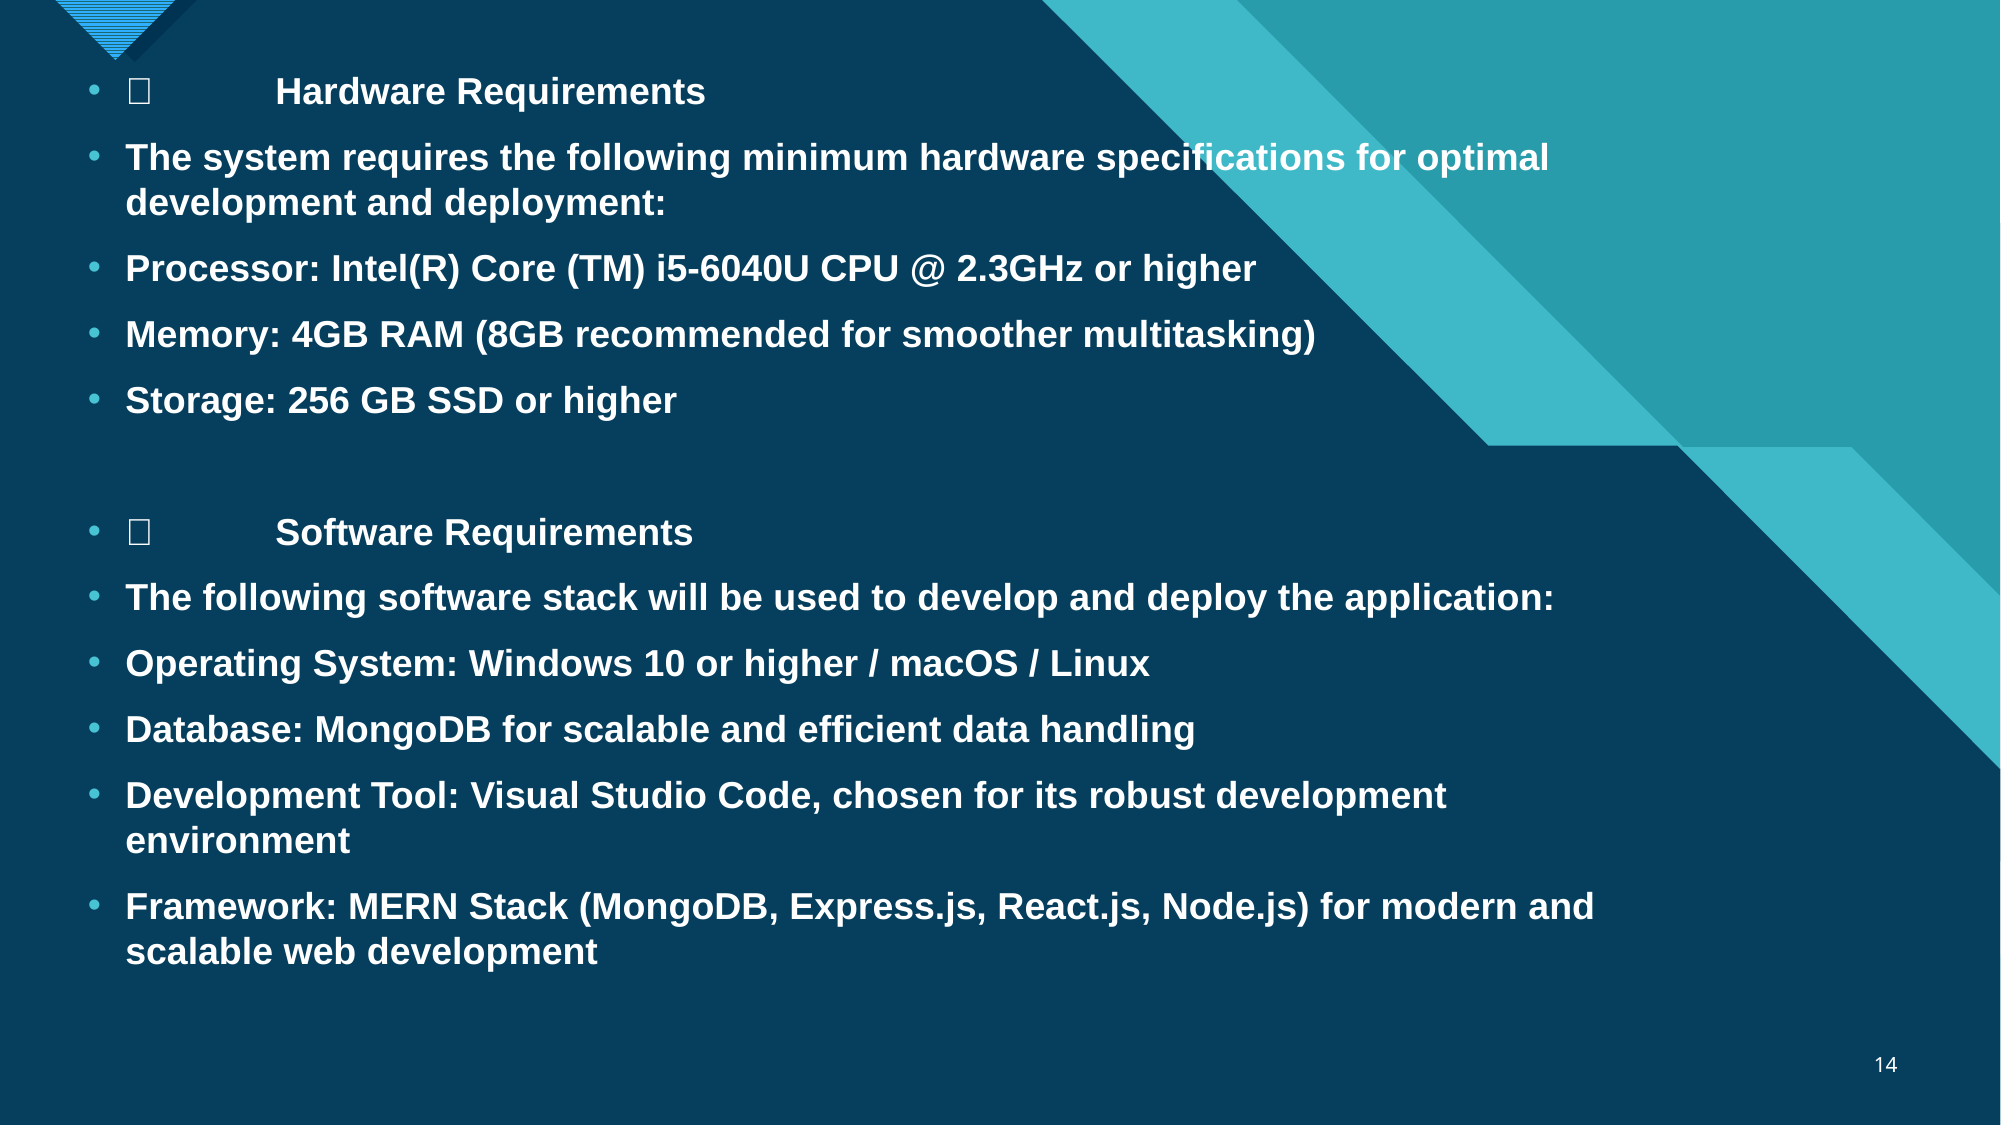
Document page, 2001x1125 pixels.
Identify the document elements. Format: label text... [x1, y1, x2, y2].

picture [566, 944, 583, 963]
picture [979, 914, 984, 924]
picture [1261, 789, 1279, 807]
picture [417, 732, 435, 742]
picture [1416, 899, 1435, 919]
picture [529, 899, 546, 919]
picture [1498, 899, 1515, 918]
picture [1313, 788, 1332, 808]
picture [1439, 892, 1457, 919]
picture [394, 732, 412, 749]
picture [875, 899, 891, 919]
picture [649, 899, 666, 918]
picture [766, 732, 784, 742]
picture [187, 899, 214, 918]
picture [1163, 789, 1169, 807]
picture [989, 788, 1007, 808]
picture [1360, 789, 1366, 807]
picture [1068, 899, 1085, 919]
picture [127, 833, 144, 853]
picture [1064, 732, 1083, 742]
picture [1174, 788, 1190, 808]
picture [307, 892, 323, 918]
picture [508, 899, 527, 919]
picture [254, 944, 271, 964]
picture [253, 732, 269, 742]
picture [572, 781, 577, 807]
picture [218, 781, 222, 807]
picture [128, 944, 144, 964]
picture [318, 833, 335, 852]
picture [793, 788, 809, 808]
picture [154, 788, 171, 808]
picture [999, 732, 1007, 742]
picture [472, 783, 494, 807]
picture [128, 783, 150, 807]
picture [1087, 895, 1098, 919]
picture [441, 732, 462, 741]
picture [231, 732, 250, 742]
picture [328, 788, 345, 807]
picture [1086, 732, 1091, 741]
picture [1010, 732, 1029, 742]
picture [168, 944, 187, 964]
picture [193, 834, 197, 852]
slide_number 14 [1845, 1035, 1913, 1096]
picture [544, 944, 561, 964]
picture [382, 894, 402, 918]
picture [1105, 788, 1124, 808]
picture [151, 899, 162, 918]
picture [1530, 899, 1549, 919]
picture [1144, 914, 1148, 924]
picture [1393, 788, 1409, 808]
picture [1037, 789, 1042, 807]
picture [677, 789, 681, 807]
picture [149, 833, 166, 852]
picture [1337, 788, 1355, 815]
picture [440, 781, 444, 807]
picture [686, 788, 705, 808]
picture [625, 899, 643, 919]
picture [164, 899, 183, 919]
picture [241, 833, 258, 852]
picture [792, 894, 812, 918]
picture [1109, 900, 1117, 926]
picture [238, 900, 266, 918]
picture [922, 788, 939, 808]
picture [954, 732, 972, 742]
picture [1237, 899, 1254, 919]
picture [251, 788, 269, 815]
picture [349, 784, 360, 808]
picture [1462, 899, 1478, 919]
picture [1304, 781, 1308, 807]
picture [747, 788, 765, 808]
picture [1359, 899, 1369, 918]
picture [977, 732, 996, 742]
picture [1092, 788, 1102, 807]
picture [1060, 788, 1076, 808]
picture [1218, 781, 1235, 808]
picture [585, 732, 602, 742]
picture [293, 899, 303, 918]
picture [616, 784, 627, 808]
picture [191, 937, 195, 963]
picture [471, 893, 492, 919]
picture [1047, 899, 1066, 919]
picture [528, 789, 545, 808]
picture [412, 945, 430, 963]
picture [128, 732, 150, 741]
picture [326, 732, 334, 741]
picture [958, 899, 974, 919]
picture [581, 892, 590, 926]
picture [489, 944, 506, 971]
picture [1574, 892, 1592, 919]
picture [1282, 788, 1299, 808]
picture [1384, 899, 1411, 918]
picture [691, 732, 708, 742]
picture [227, 788, 246, 808]
picture [722, 732, 741, 742]
picture [659, 732, 677, 742]
picture [594, 894, 619, 918]
picture [273, 732, 290, 742]
picture [1214, 892, 1232, 919]
picture [606, 732, 625, 742]
picture [896, 899, 912, 919]
picture [372, 783, 393, 807]
picture [694, 899, 712, 919]
picture [717, 894, 739, 918]
picture [196, 788, 213, 808]
picture [1027, 899, 1043, 919]
picture [245, 937, 249, 963]
picture [671, 899, 688, 926]
picture [917, 899, 933, 919]
picture [203, 833, 214, 852]
picture [393, 788, 412, 808]
picture [497, 789, 502, 807]
picture [154, 732, 173, 742]
picture [1191, 899, 1210, 919]
picture [550, 788, 569, 808]
picture [1000, 894, 1022, 918]
picture [433, 944, 450, 964]
picture [856, 732, 873, 742]
picture [306, 788, 323, 808]
picture [148, 944, 165, 964]
picture [586, 940, 597, 964]
picture [1367, 788, 1388, 807]
picture [222, 937, 240, 964]
picture [348, 732, 367, 742]
picture [416, 788, 435, 808]
picture [264, 833, 291, 852]
picture [1152, 789, 1162, 808]
picture [1321, 892, 1332, 918]
picture [720, 782, 742, 808]
picture [339, 829, 349, 853]
picture [1279, 899, 1295, 919]
picture [517, 732, 536, 742]
picture [1175, 732, 1193, 749]
picture [187, 732, 206, 742]
picture [800, 732, 817, 742]
picture [1012, 788, 1023, 807]
picture [269, 899, 288, 919]
picture [932, 732, 941, 742]
list  Hardware Requirements The system requires the following minimum hardware specifications for optimal development and deployment: Processor: Intel(R) Core (TM) i5-6040U CPU @ 2.3GHz or higher Memory: 4GB RAM (8GB recommended for smoother multitasking) Storage: 256 GB SSD or higher  Software Requirements The following software stack will be used to develop and deploy the application: Operating System: Windows 10 or higher / macOS / Linux Database: MongoDB for scalable and efficient data handling Development Tool: Visual Studio Code, chosen for its robust development environment Framework: MERN Stack (MongoDB, Express.js, React.js, Node.js) for modern and scalable web development [72, 60, 1649, 732]
picture [770, 781, 787, 808]
picture [1055, 732, 1060, 741]
picture [744, 894, 766, 918]
picture [1414, 788, 1431, 807]
picture [495, 895, 505, 919]
picture [174, 789, 192, 807]
picture [1129, 781, 1147, 808]
picture [637, 732, 656, 742]
picture [814, 803, 819, 813]
picture [455, 937, 459, 963]
picture [631, 789, 648, 808]
picture [434, 894, 455, 918]
picture [315, 944, 332, 964]
picture [336, 937, 354, 964]
picture [219, 899, 236, 919]
picture [565, 732, 581, 742]
picture [351, 894, 376, 918]
picture [217, 833, 236, 853]
picture [653, 781, 671, 808]
picture [772, 914, 776, 924]
picture [592, 782, 613, 808]
picture [944, 788, 961, 807]
picture [407, 894, 428, 918]
picture [296, 833, 313, 853]
picture [128, 894, 146, 918]
picture [1194, 784, 1204, 808]
picture [901, 788, 917, 808]
picture [1108, 732, 1126, 742]
picture [369, 937, 387, 964]
picture [176, 732, 185, 742]
picture [1132, 732, 1137, 741]
picture [170, 834, 188, 852]
picture [1484, 899, 1494, 918]
picture [817, 900, 833, 918]
picture [757, 732, 762, 741]
picture [834, 788, 851, 808]
picture [861, 899, 871, 918]
picture [465, 944, 483, 964]
picture [1435, 784, 1446, 808]
picture [1266, 900, 1273, 926]
picture [975, 781, 986, 807]
picture [274, 788, 301, 807]
picture [1241, 788, 1257, 808]
picture [1298, 892, 1307, 926]
picture [508, 788, 524, 808]
picture [468, 732, 489, 741]
picture [392, 944, 409, 964]
picture [856, 781, 873, 807]
picture [210, 732, 227, 742]
picture [1123, 899, 1139, 919]
picture [200, 944, 219, 964]
picture [878, 788, 897, 808]
picture [945, 900, 953, 926]
picture [1046, 784, 1056, 808]
picture [838, 899, 856, 926]
picture [1552, 899, 1569, 918]
picture [1165, 894, 1186, 918]
picture [284, 945, 312, 963]
picture [1335, 899, 1354, 919]
picture [512, 944, 539, 963]
picture [551, 892, 567, 918]
picture [887, 732, 904, 742]
